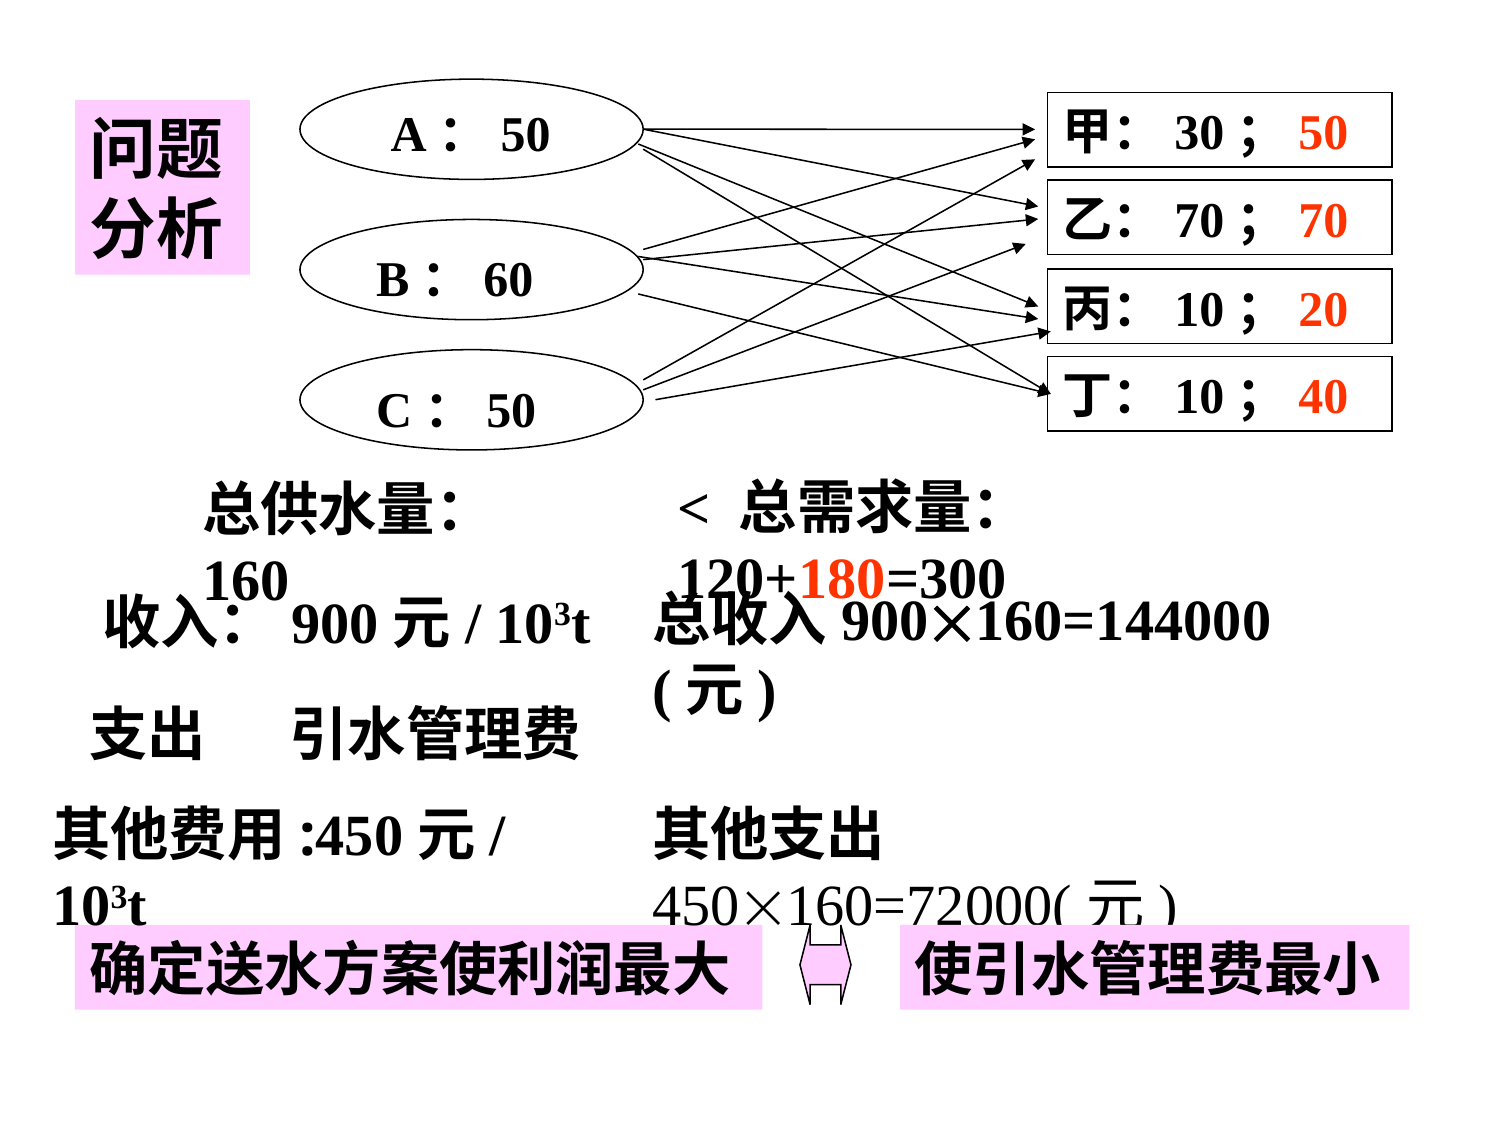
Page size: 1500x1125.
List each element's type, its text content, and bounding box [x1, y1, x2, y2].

text_box 支出 [74, 689, 225, 775]
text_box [799, 924, 1410, 1011]
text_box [299, 78, 1393, 451]
text_box 总供水量：160 [187, 464, 600, 577]
text_box 问题分析 [75, 99, 250, 275]
text_box 总收入900160=144000(元) [637, 574, 1400, 730]
text_box 收入：900元/ 103t [87, 577, 613, 663]
text_box 引水管理费 [275, 689, 613, 775]
text_box < 总需求量：120+180=300 [662, 462, 1388, 574]
text_box 其他费用:450元/ 103t [37, 789, 625, 945]
text_box 确定送水方案使利润最大 [74, 924, 763, 1010]
text_box 其他支出450160=72000(元) [637, 789, 1400, 945]
